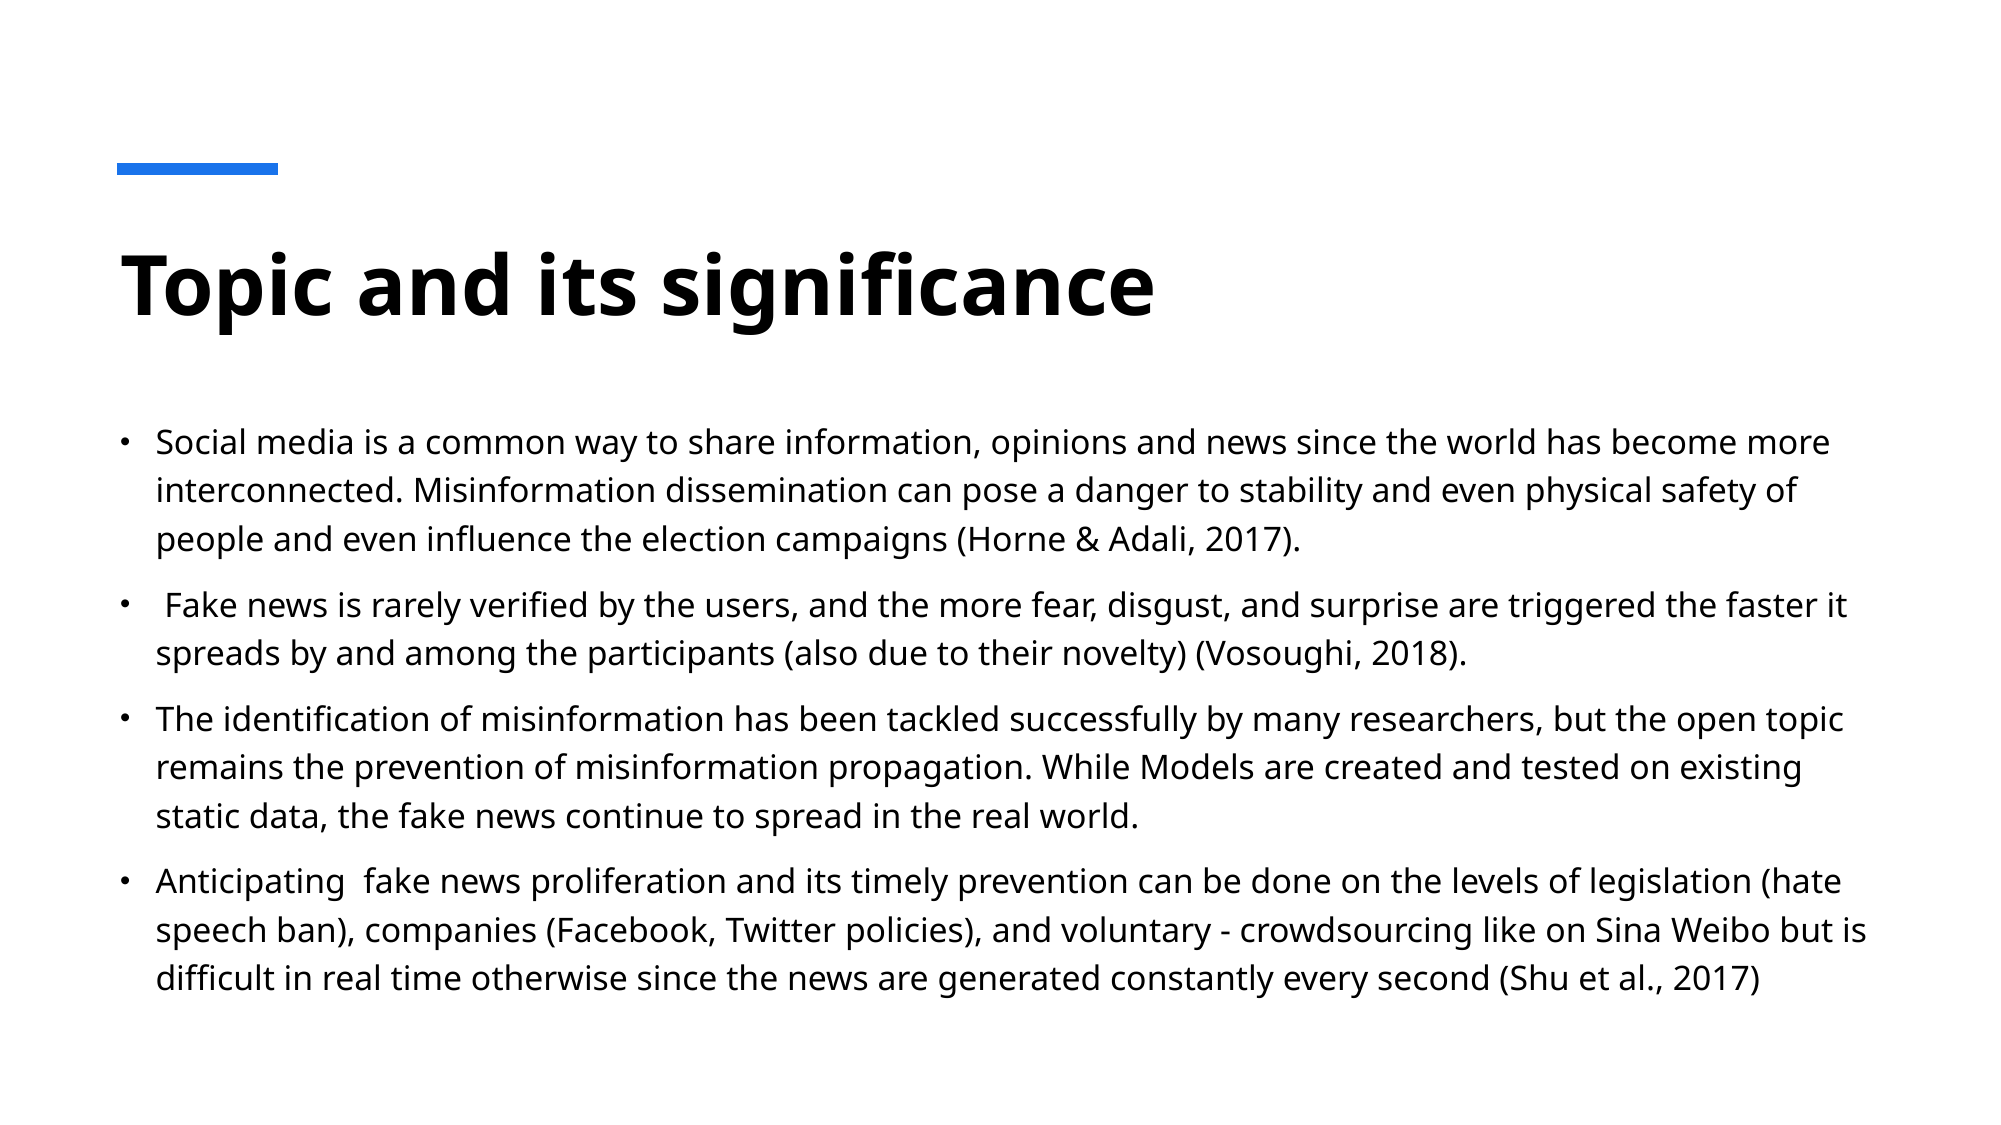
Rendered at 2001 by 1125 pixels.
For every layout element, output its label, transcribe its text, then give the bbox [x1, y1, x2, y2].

list Social media is a common way to share information, opinions and news since the world has become more interconnected. Misinformation dissemination can pose a danger to stability and even physical safety of people and even influence the election campaigns (Horne & Adali, 2017). Fake news is rarely verified by the users, and the more fear, disgust, and surprise are triggered the faster it spreads by and among the participants (also due to their novelty) (Vosoughi, 2018). The identification of misinformation has been tackled successfully by many researchers, but the open topic remains the prevention of misinformation propagation. While Models are created and tested on existing static data, the fake news continue to spread in the real world. Anticipating fake news proliferation and its timely prevention can be done on the levels of legislation (hate speech ban), companies (Facebook, Twitter policies), and voluntary - crowdsourcing like on Sina Weibo but is difficult in real time otherwise since the news are generated constantly every second (Shu et al., 2017) [105, 404, 1892, 1020]
title Topic and its significance [105, 224, 1892, 404]
